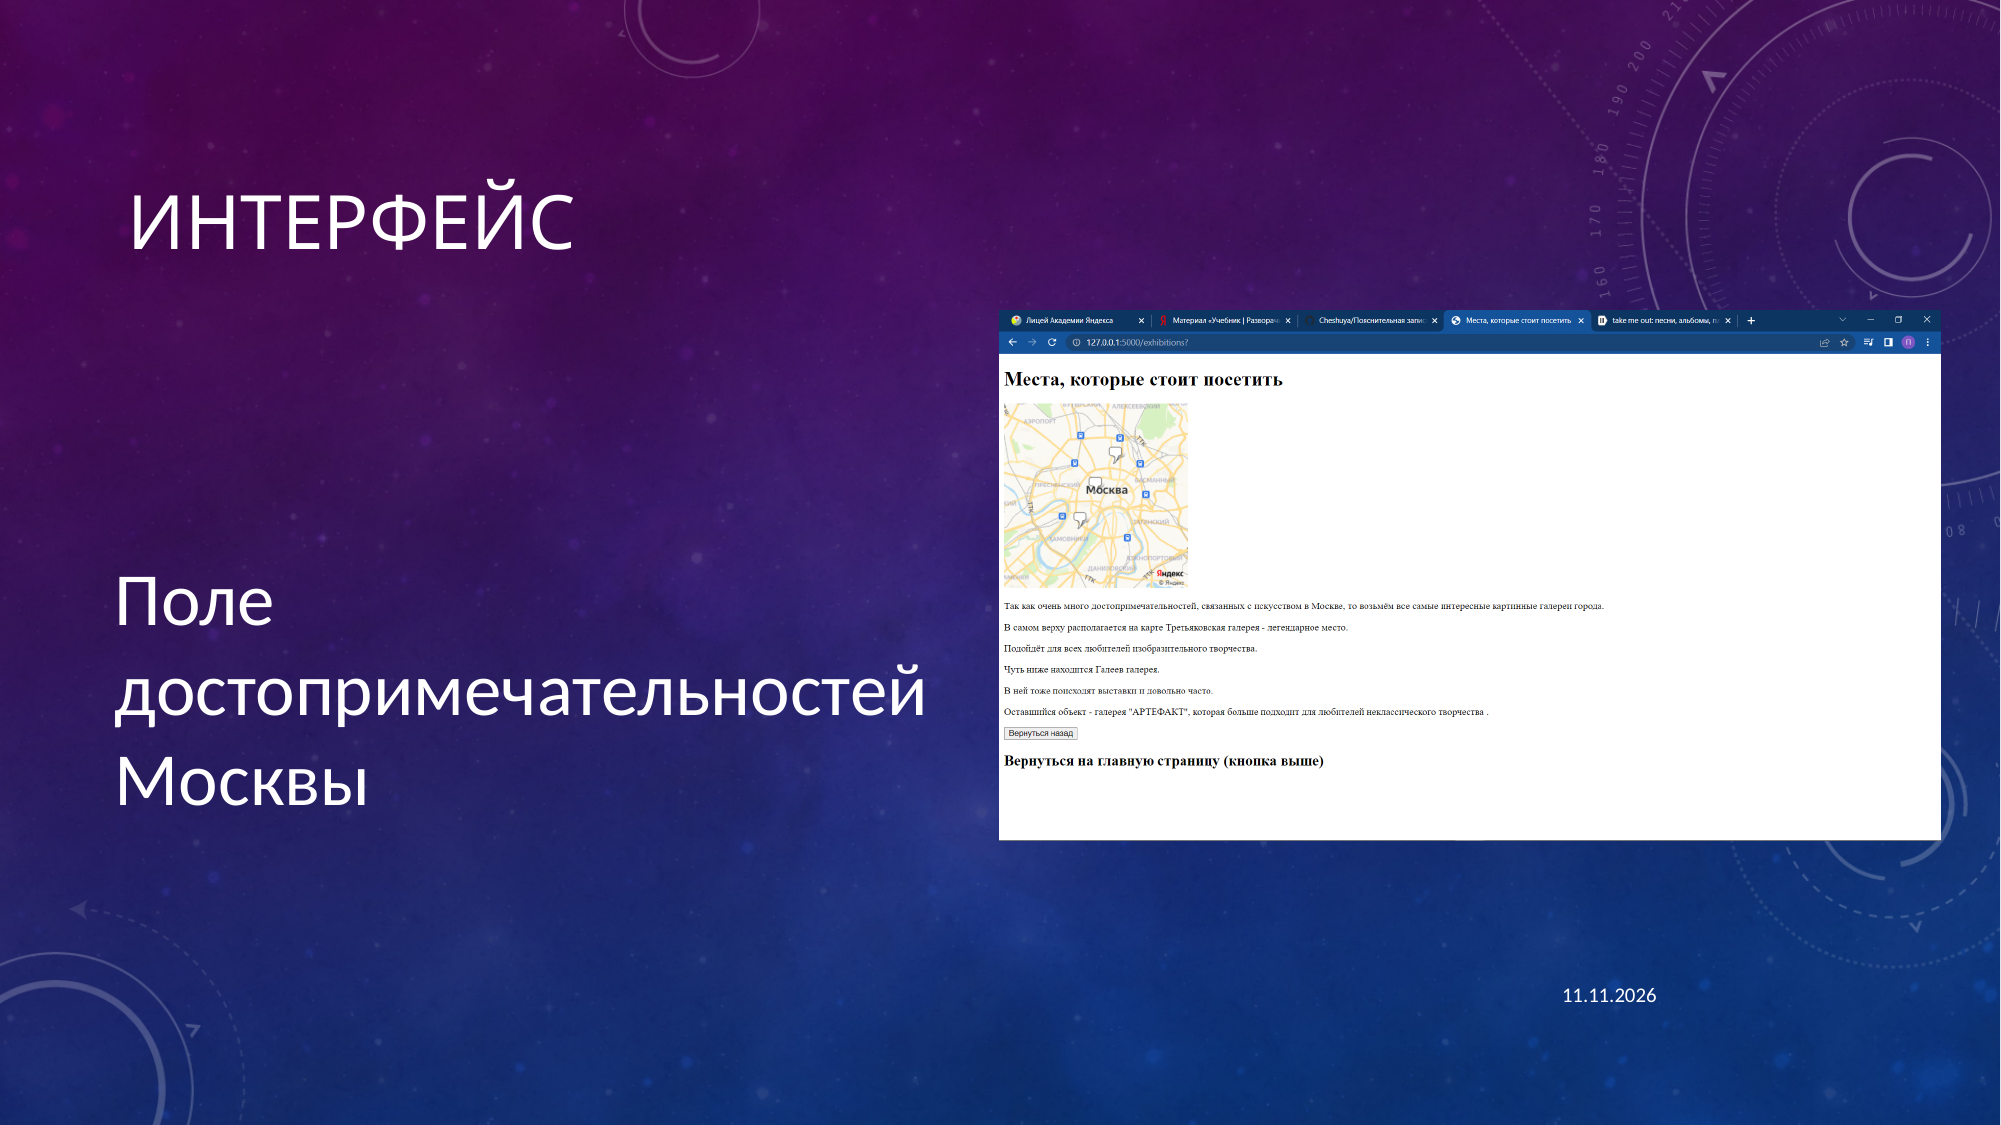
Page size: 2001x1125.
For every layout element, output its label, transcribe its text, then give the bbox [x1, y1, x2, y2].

list Поле достопримечательностей Москвы [25, 297, 1115, 1075]
title Интерфейс [112, 99, 1775, 310]
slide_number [1409, 963, 1672, 1025]
picture [0, 0, 2001, 1125]
